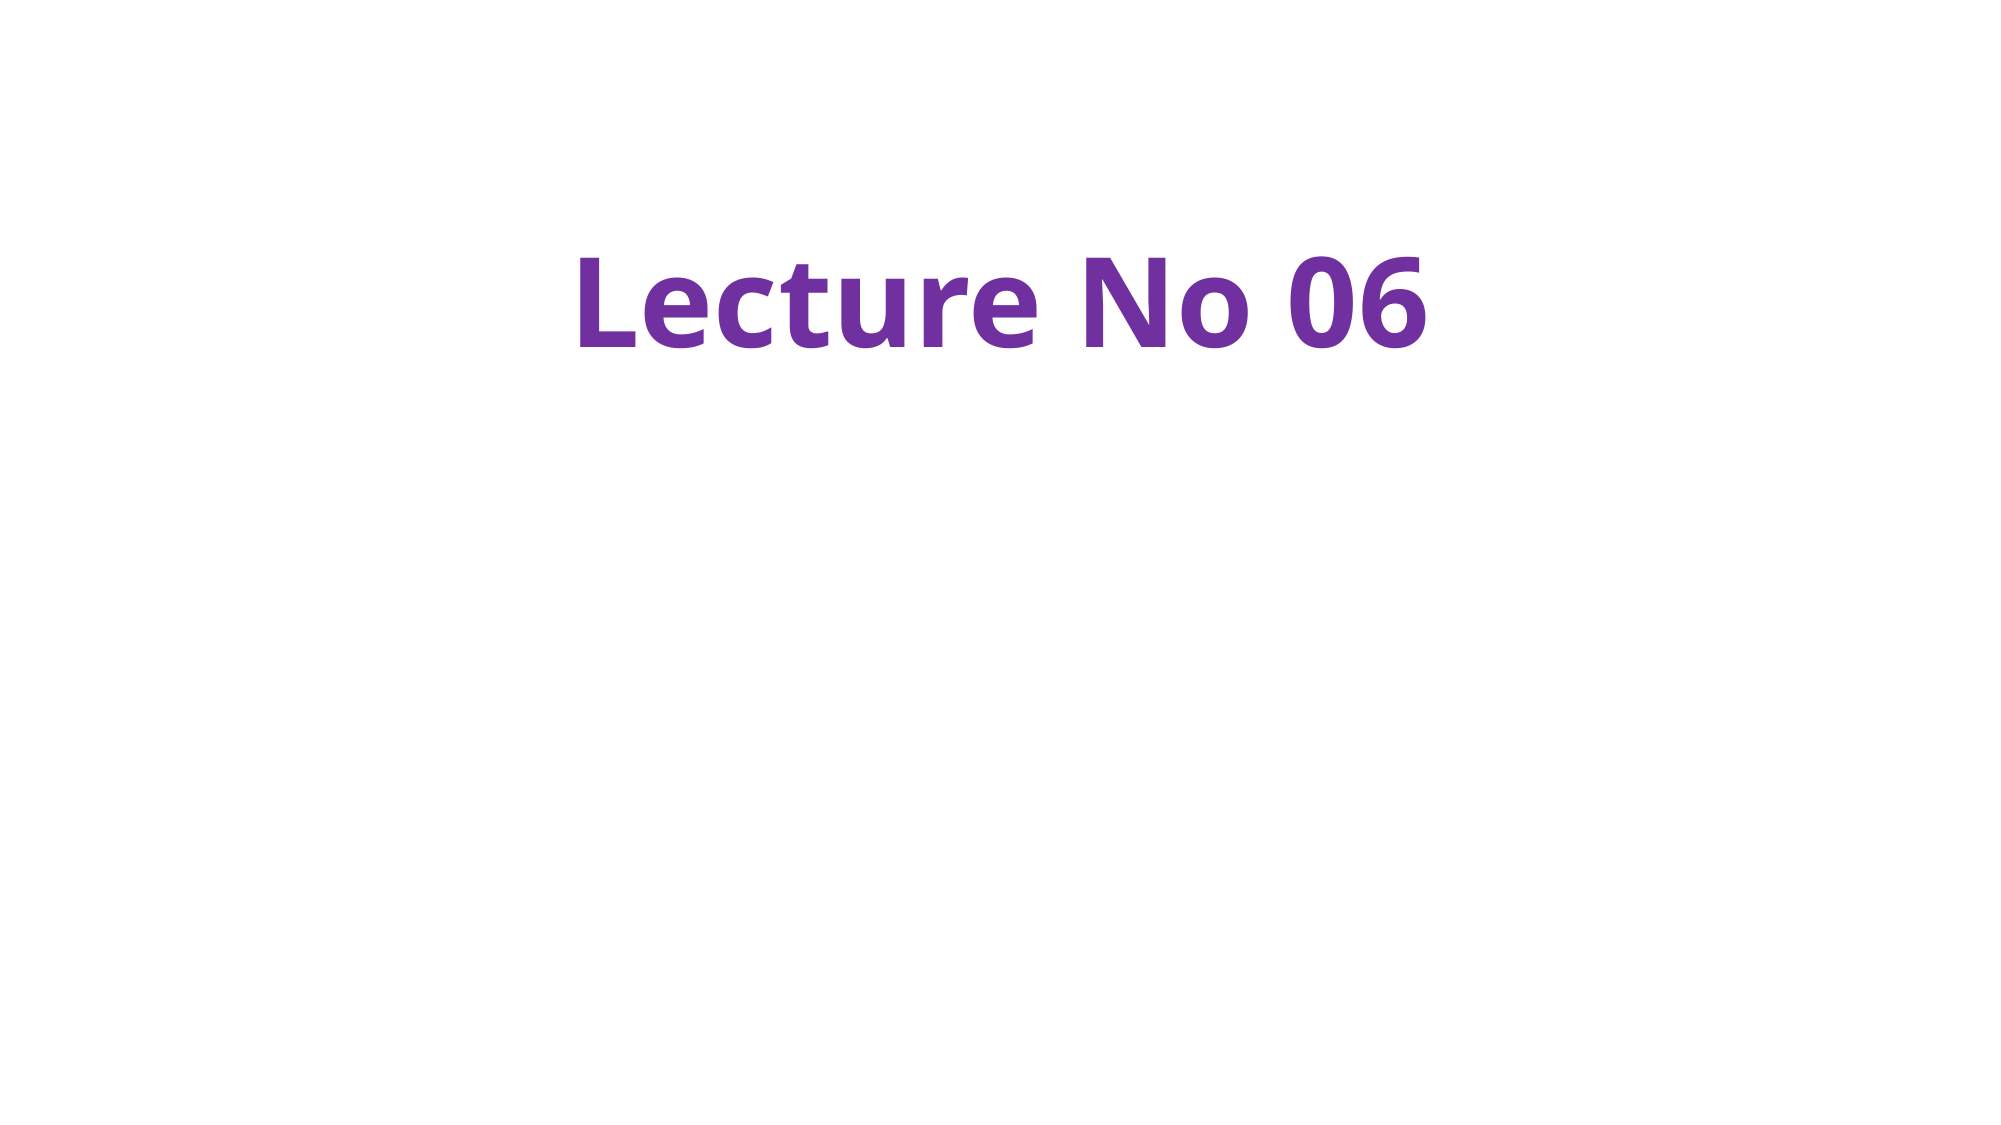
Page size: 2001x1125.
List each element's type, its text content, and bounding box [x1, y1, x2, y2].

title Lecture No 06 [249, 184, 1750, 383]
